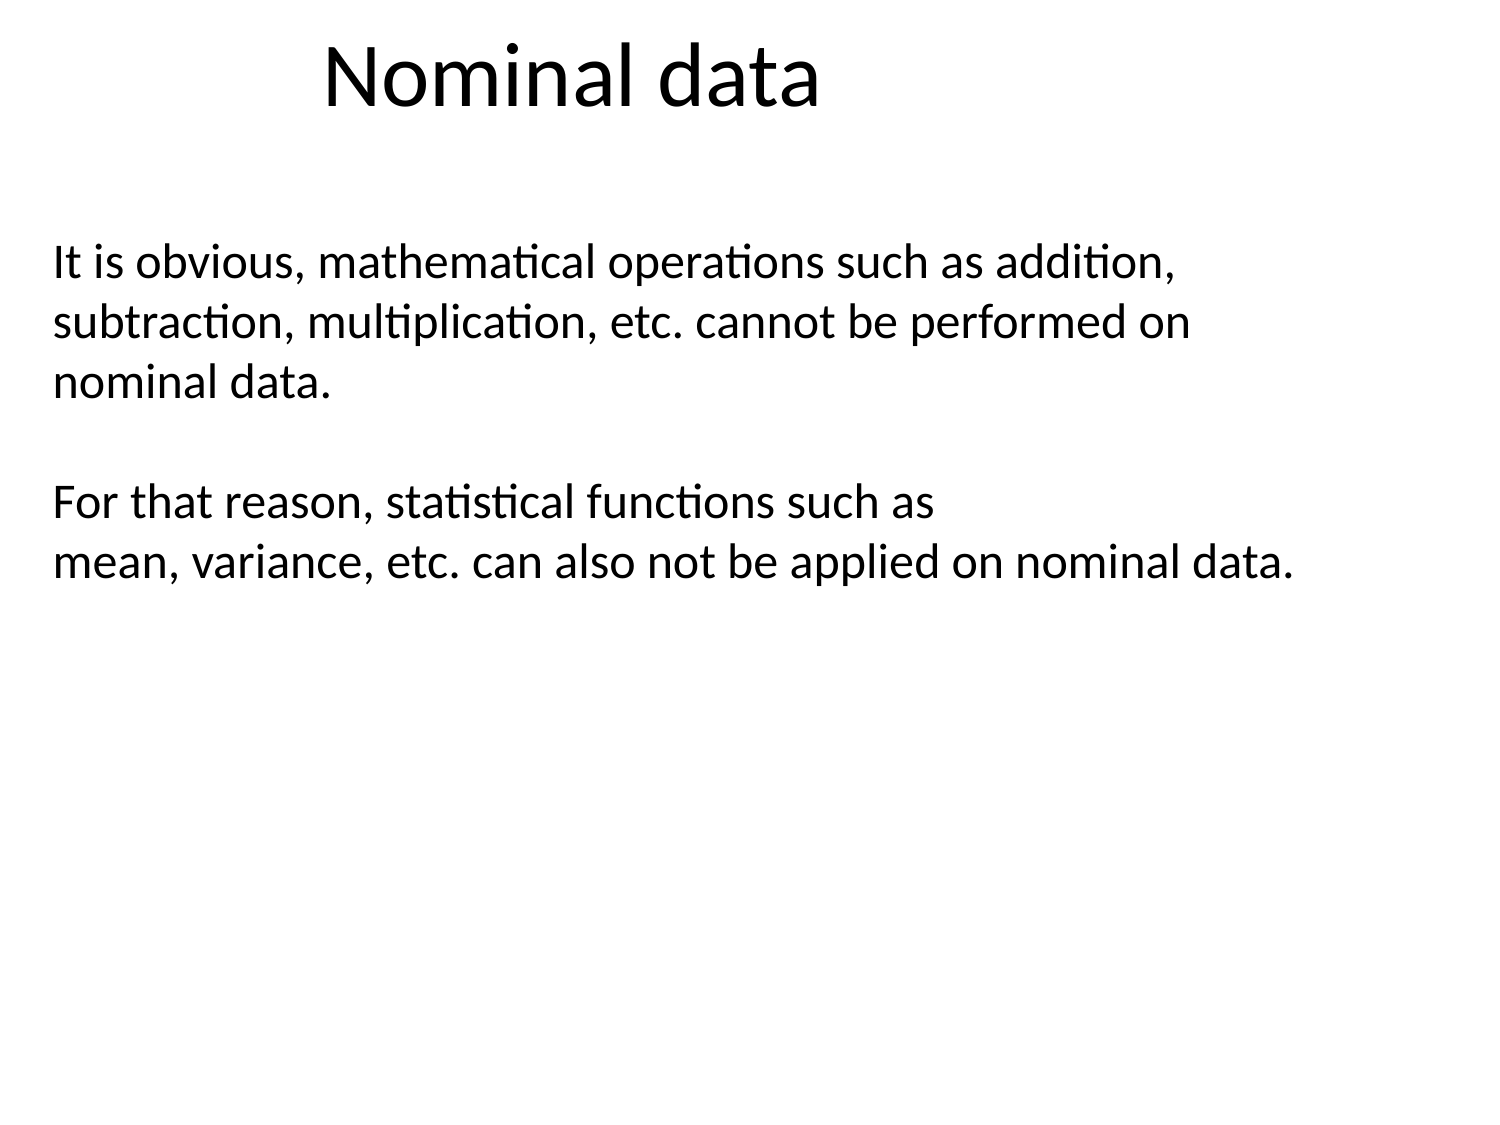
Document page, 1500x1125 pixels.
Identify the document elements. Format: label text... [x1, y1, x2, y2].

title Nominal data [322, 14, 1178, 228]
list It is obvious, mathematical operations such as addition, subtraction, multiplication, etc. cannot be performed on nominal data. For that reason, statistical functions such as mean, variance, etc. can also not be applied on nominal data. [52, 228, 1448, 592]
